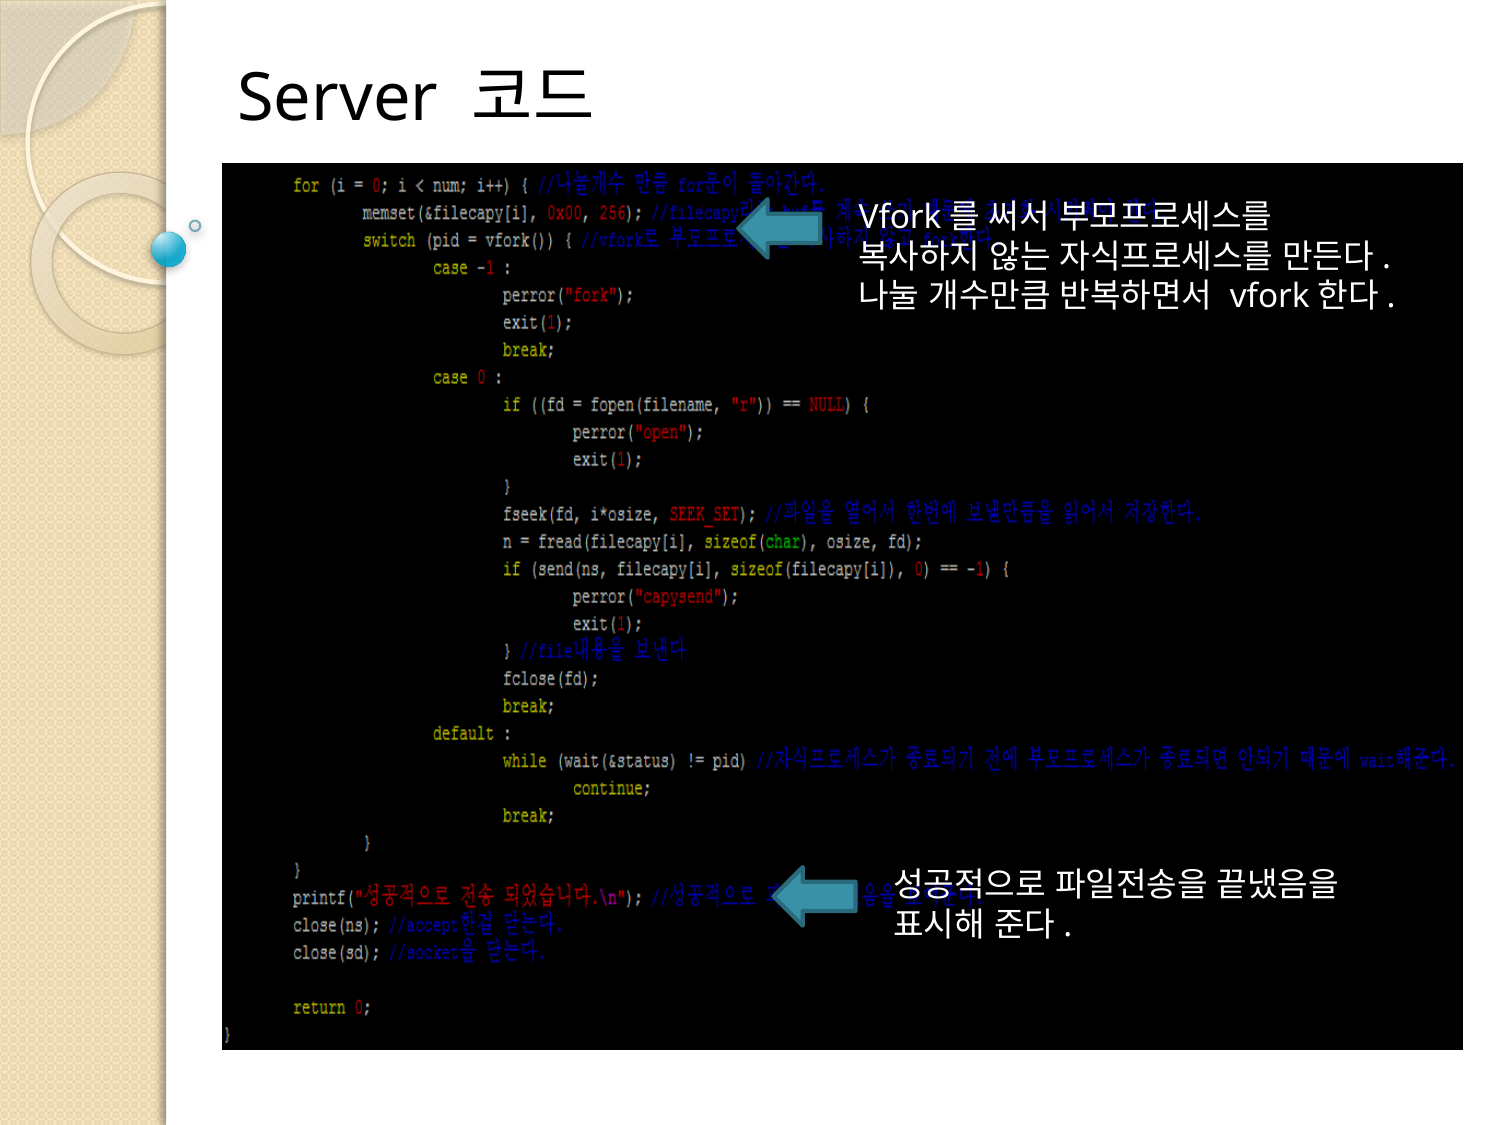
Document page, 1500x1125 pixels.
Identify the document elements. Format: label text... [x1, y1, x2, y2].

text_box Server 코드 [222, 46, 1336, 142]
picture [222, 163, 1463, 1051]
